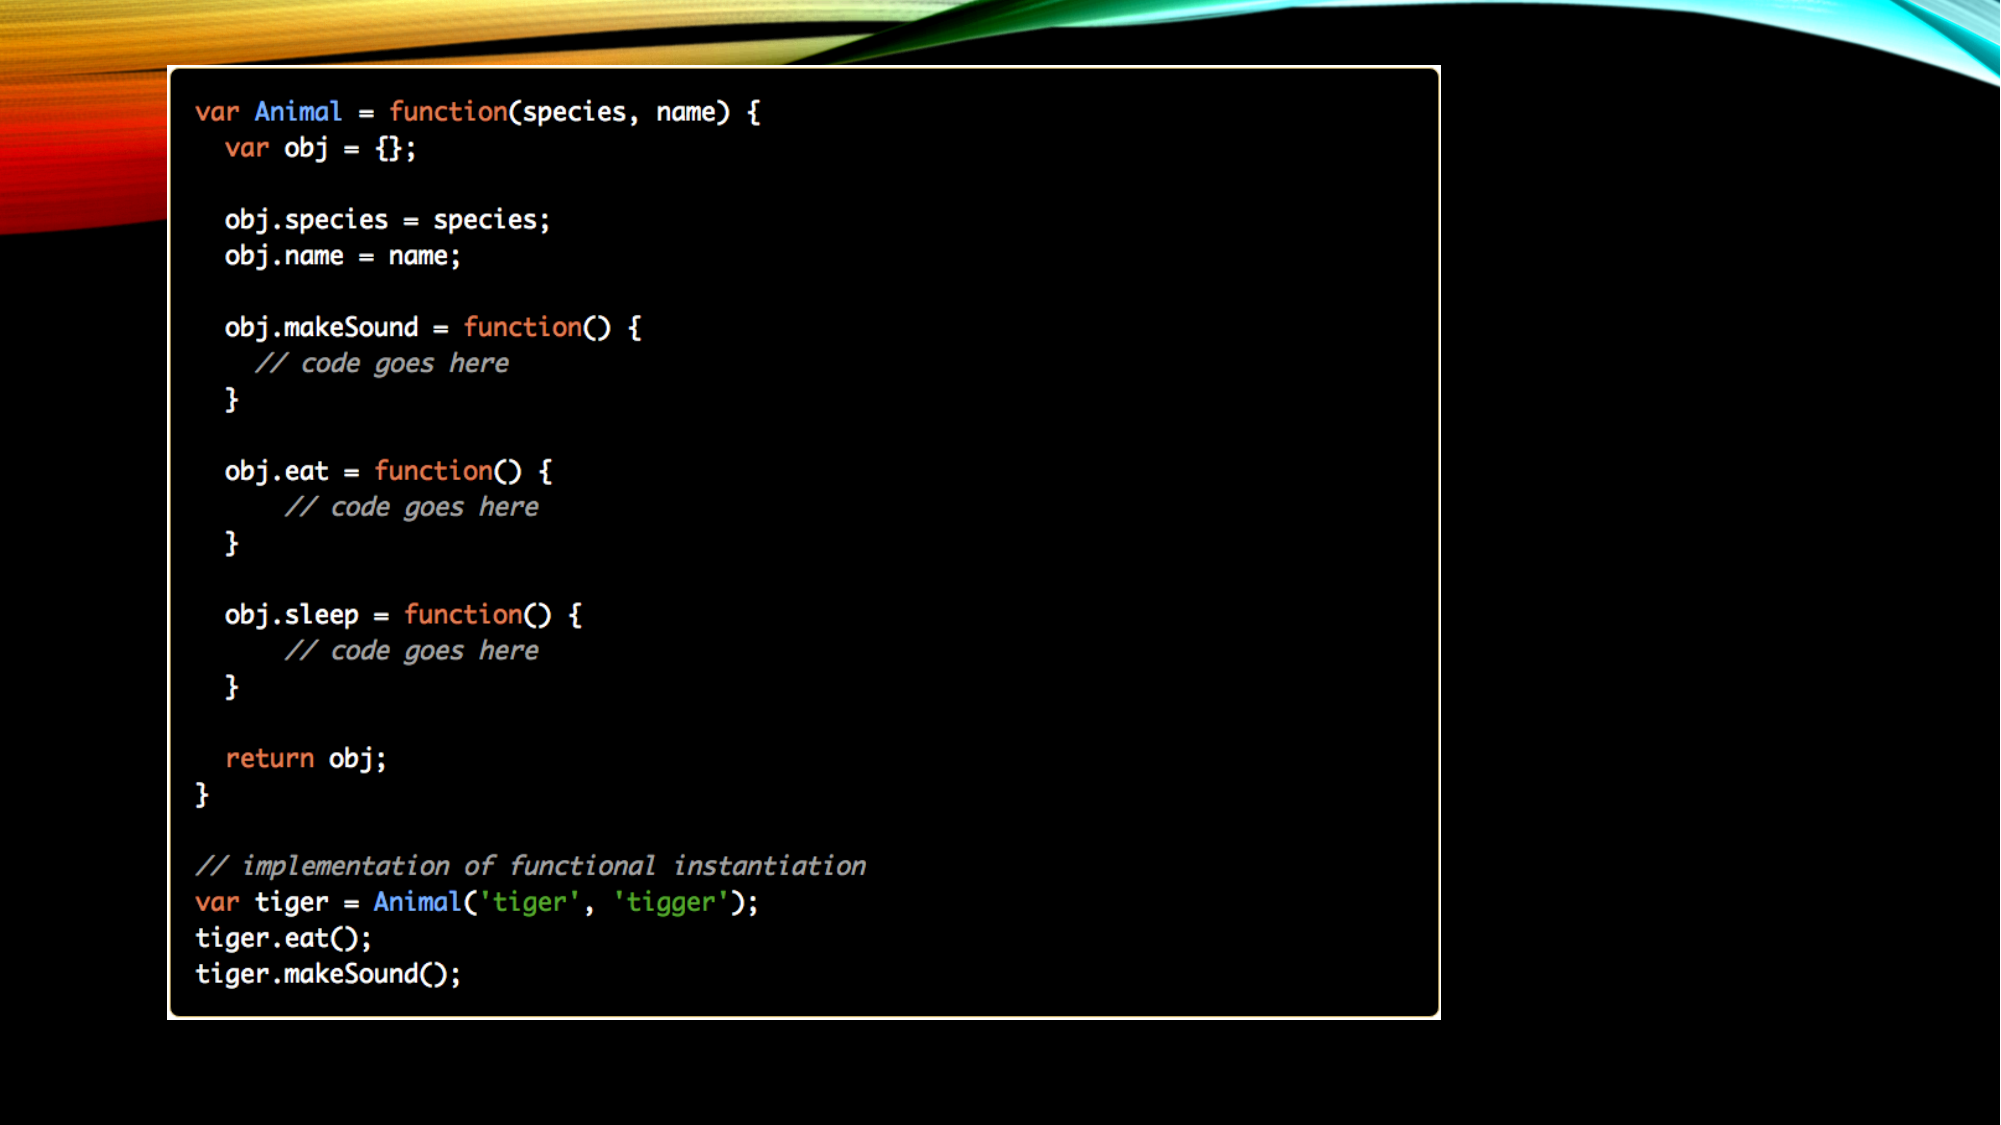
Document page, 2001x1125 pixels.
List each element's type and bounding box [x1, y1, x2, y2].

picture [0, 0, 2000, 237]
list [167, 65, 1441, 1021]
